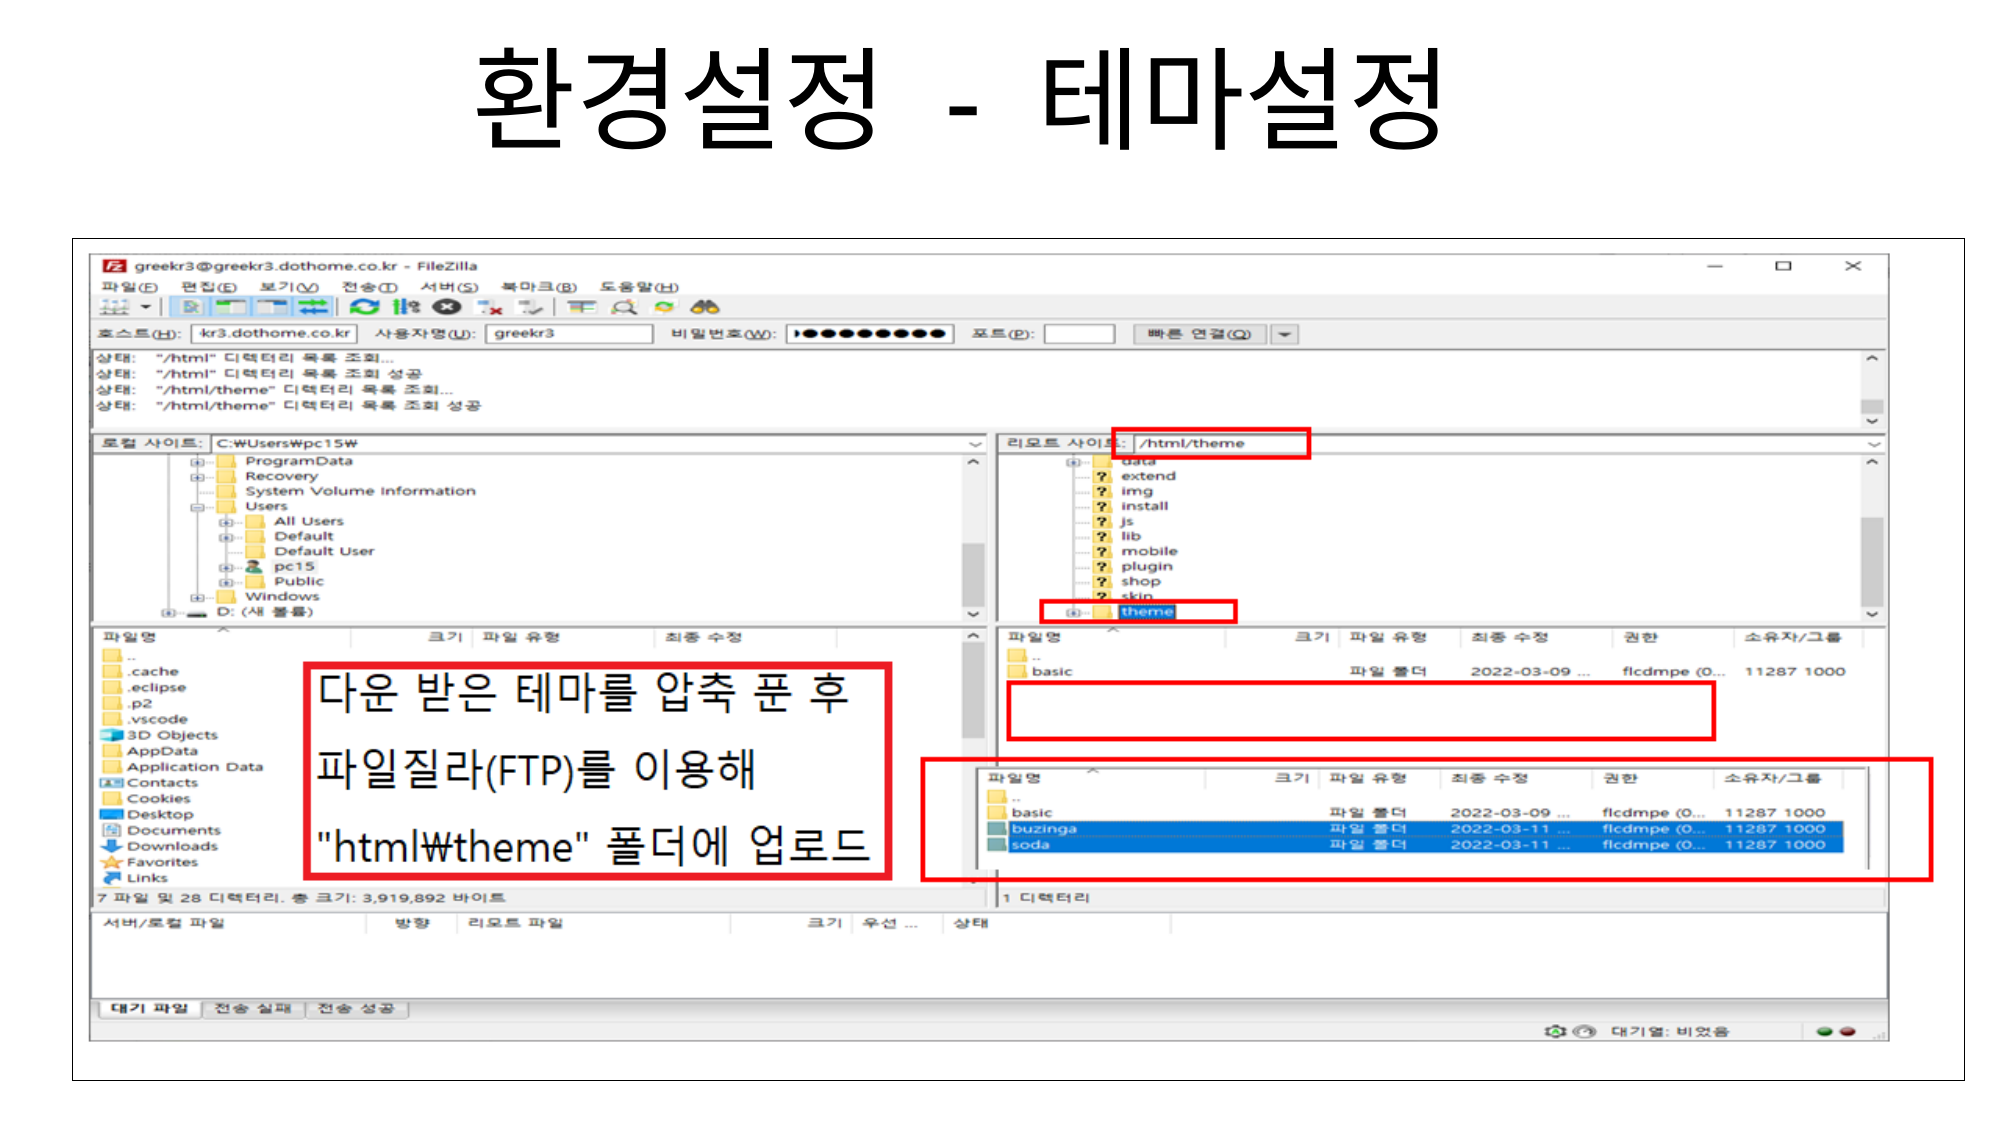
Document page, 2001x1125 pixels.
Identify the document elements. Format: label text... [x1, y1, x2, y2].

text_box 환경설정 - 테마설정 [120, 21, 1805, 172]
picture [72, 238, 1965, 1081]
